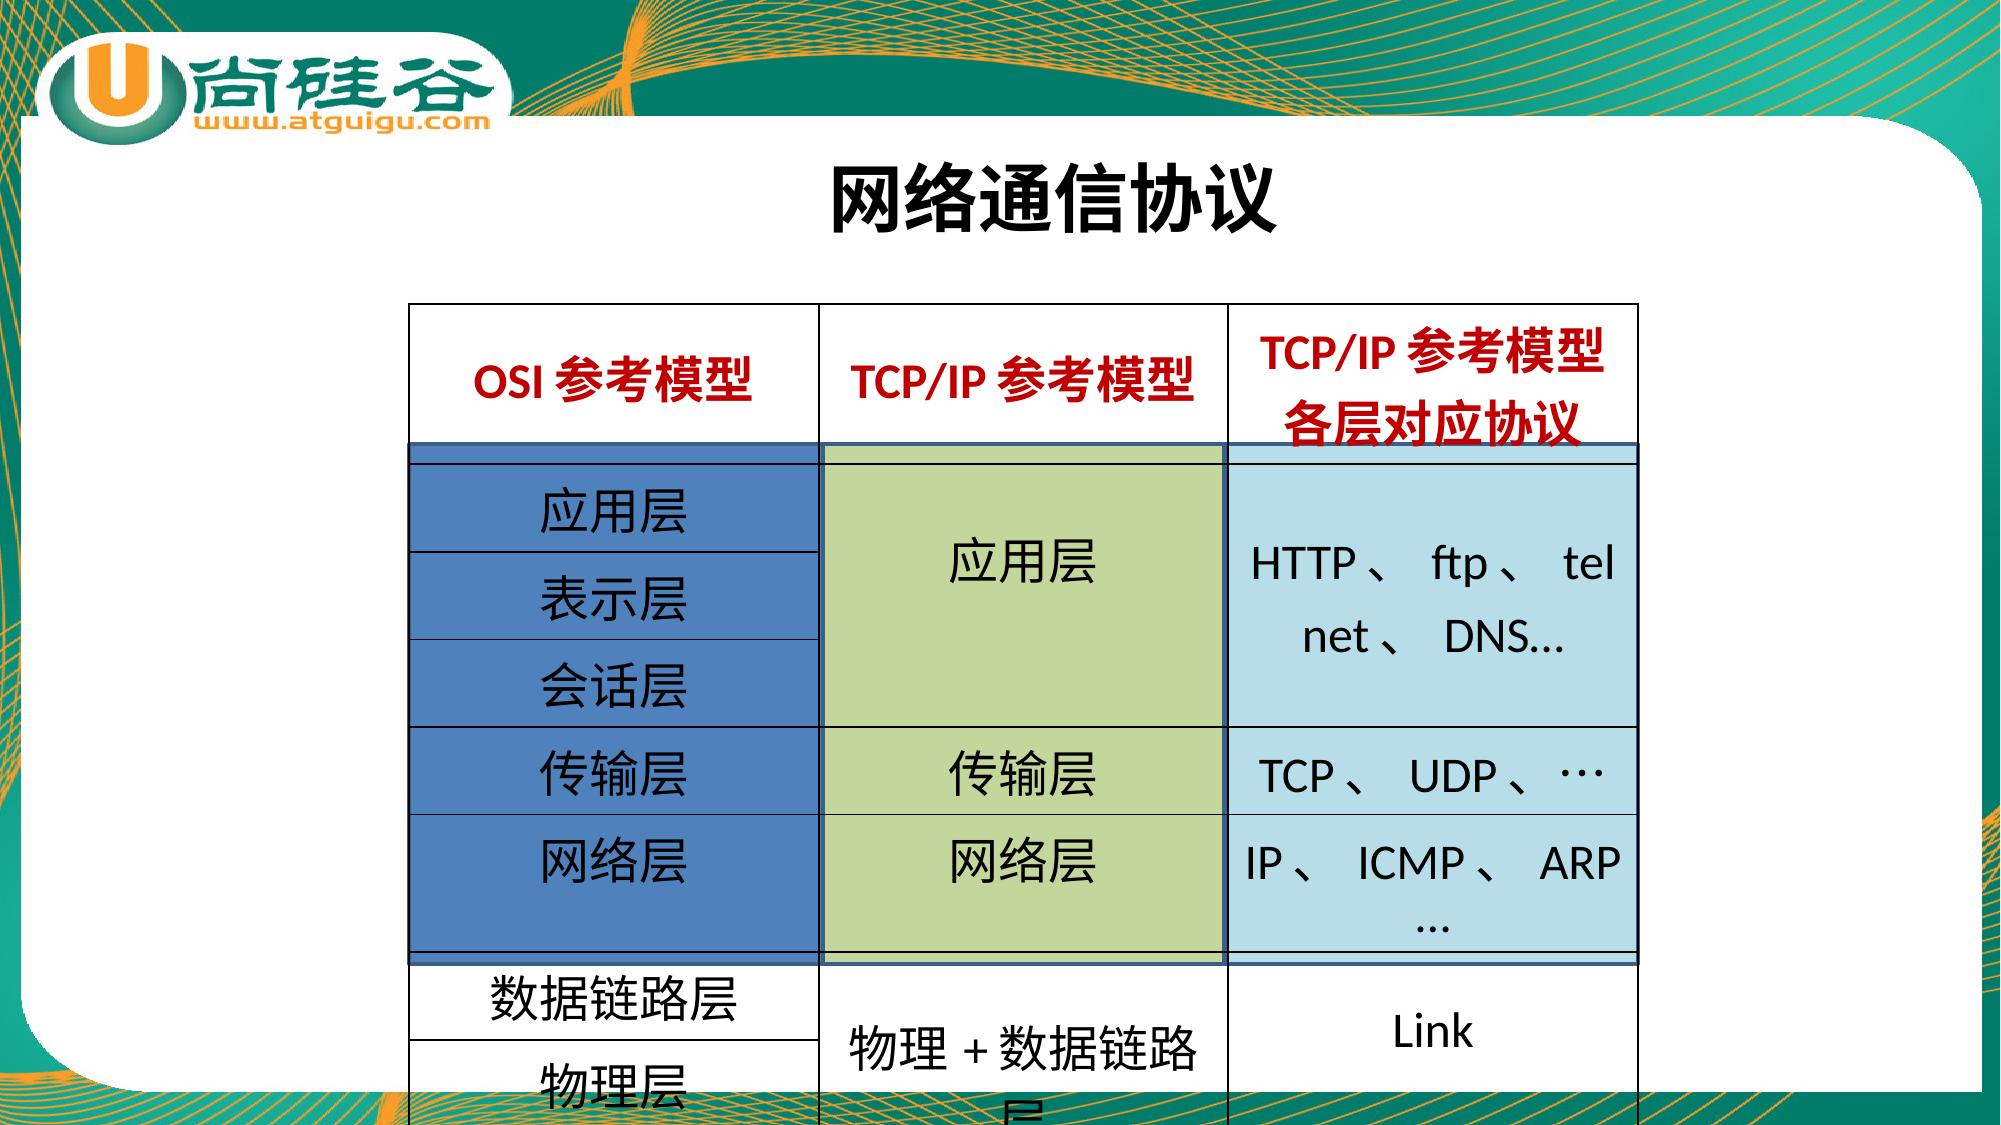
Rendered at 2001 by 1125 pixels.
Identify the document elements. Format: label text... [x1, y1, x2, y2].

table_cell 表示层 [410, 553, 818, 639]
table_header TCP/IP参考模型 [820, 305, 1227, 463]
table_cell 物理+数据链路层 [820, 953, 1227, 1125]
table_header OSI参考模型 [410, 305, 818, 463]
table_cell IP、ICMP、ARP… [1229, 815, 1637, 951]
table_cell 网络层 [410, 815, 818, 951]
title 网络通信协议 [574, 113, 1532, 279]
table_cell 应用层 [410, 465, 818, 551]
table_cell 应用层 [820, 465, 1227, 726]
table_cell TCP、UDP、… [1229, 728, 1637, 814]
table_cell 会话层 [410, 640, 818, 726]
table_cell 物理层 [410, 1041, 818, 1125]
table_cell HTTP、ftp、telnet、DNS… [1229, 465, 1637, 726]
table_cell 传输层 [820, 728, 1227, 814]
table_cell 网络层 [820, 815, 1227, 951]
table_cell 传输层 [410, 728, 818, 814]
table_cell 数据链路层 [410, 953, 818, 1039]
picture [0, 0, 2001, 1125]
table_cell Link [1229, 953, 1637, 1125]
table_header TCP/IP参考模型各层对应协议 [1229, 305, 1637, 463]
